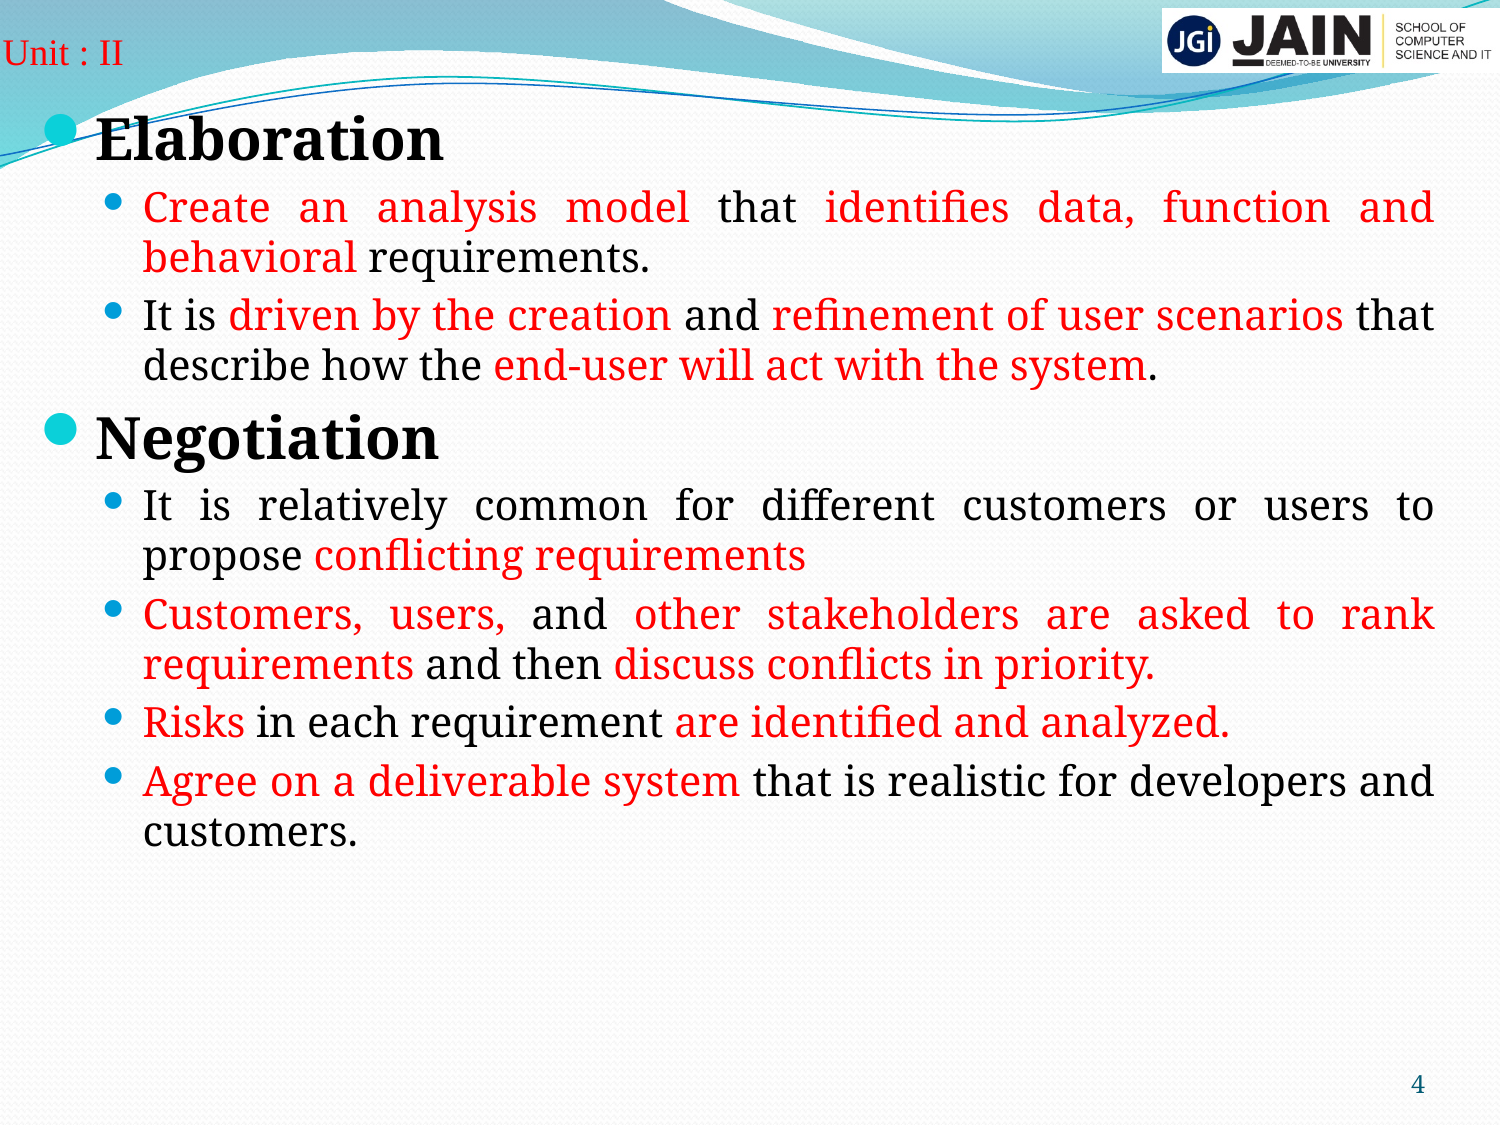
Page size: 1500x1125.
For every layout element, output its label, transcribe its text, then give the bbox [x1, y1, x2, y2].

slide_number 4 [1299, 1042, 1425, 1103]
picture [1162, 8, 1500, 74]
text_box Unit : II [2, 2, 188, 73]
list Elaboration Create an analysis model that identifies data, function and behavioral requirements. It is driven by the creation and refinement of user scenarios that describe how the end-user will act with the system. Negotiation It is relatively common for different customers or users to propose conflicting requirements Customers, users, and other stakeholders are asked to rank requirements and then discuss conflicts in priority. Risks in each requirement are identified and analyzed. Agree on a deliverable system that is realistic for developers and customers. [24, 95, 1450, 950]
